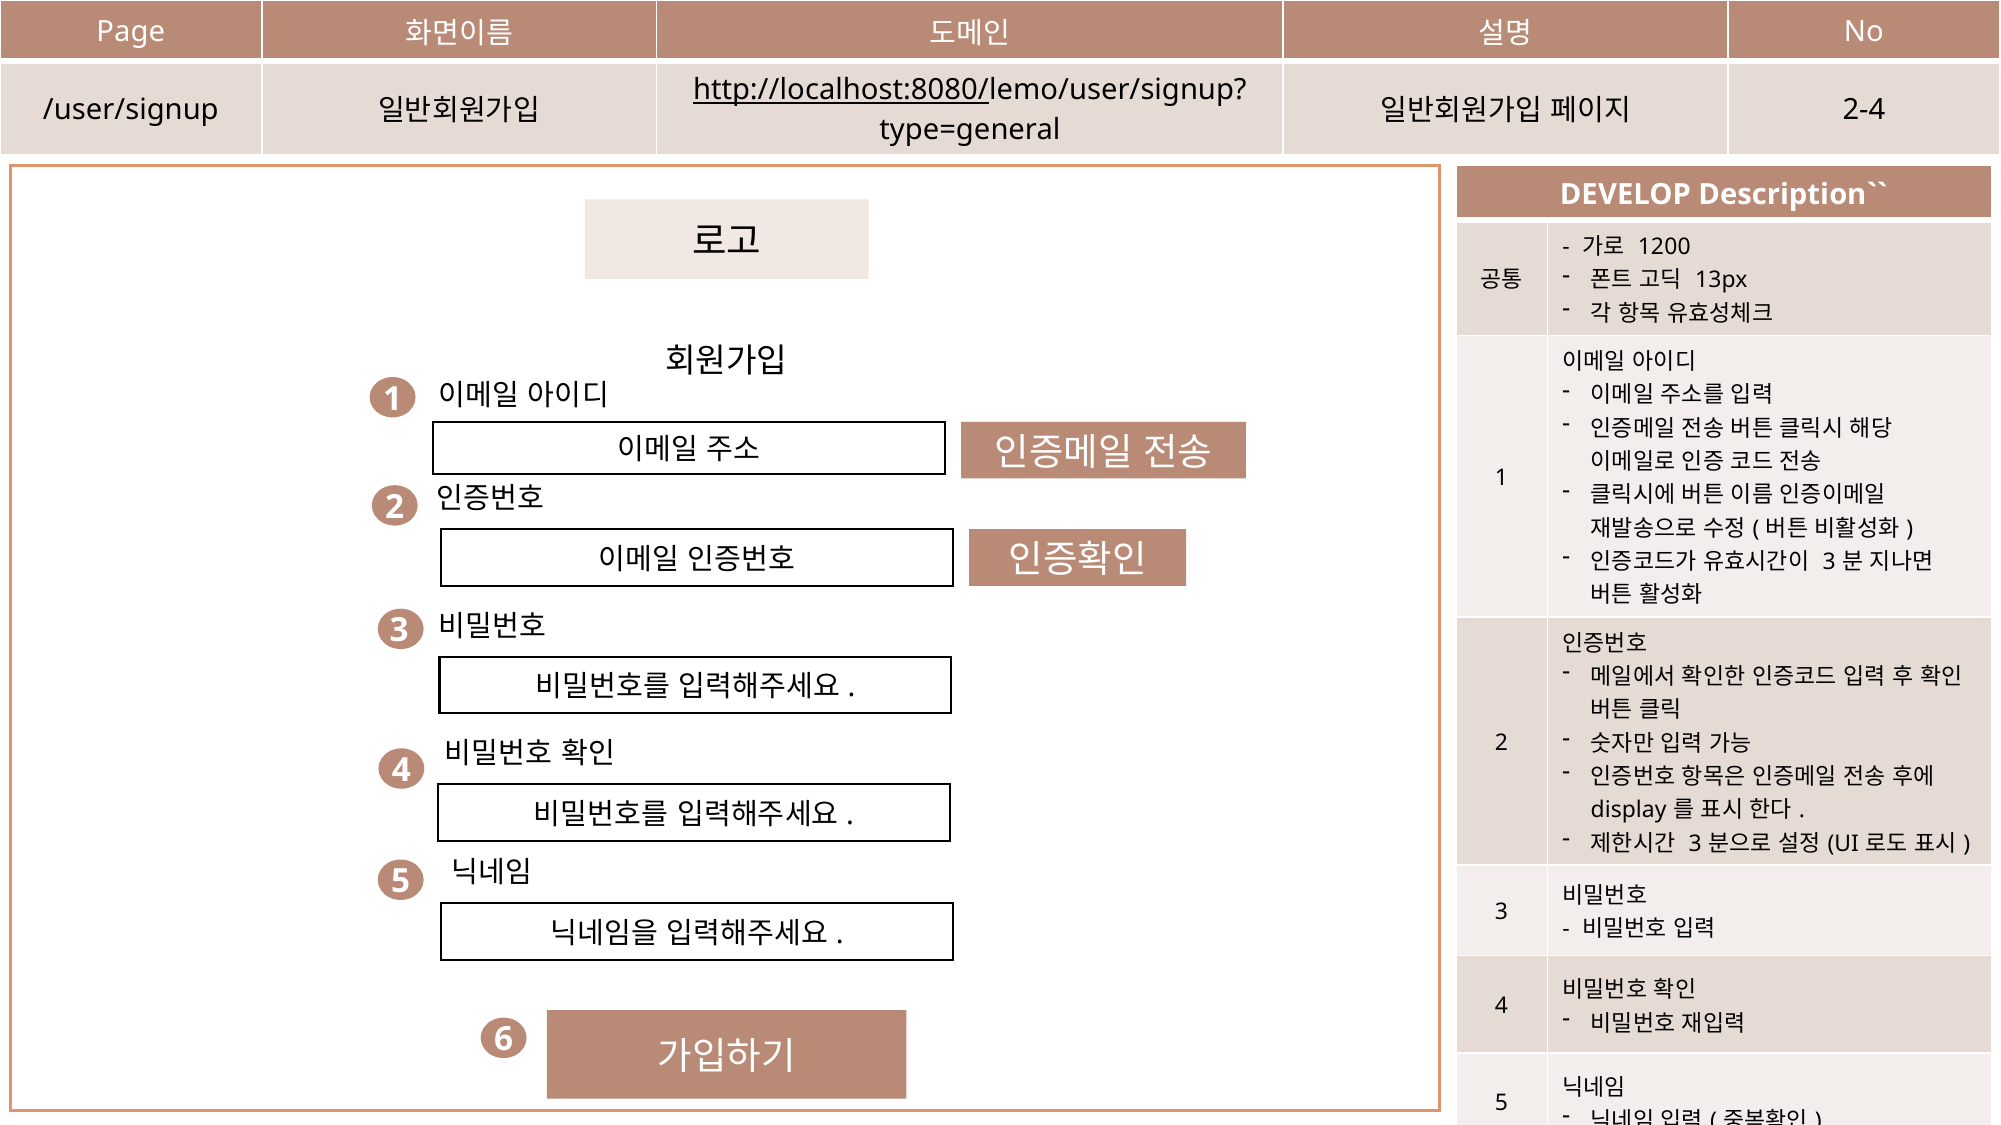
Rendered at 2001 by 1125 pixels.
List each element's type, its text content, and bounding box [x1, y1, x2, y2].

table_header 도메인 [657, 1, 1282, 58]
text_box 1 [365, 369, 421, 425]
text_box 비밀번호를 입력해주세요. [437, 783, 951, 842]
table_cell http://localhost:8080/lemo/user/signup?type=general [657, 64, 1282, 154]
table_cell 비밀번호 확인 비밀번호 재입력 [1548, 956, 1991, 1052]
table_header Page [1, 1, 261, 58]
table_cell 비밀번호 - 비밀번호 입력 [1548, 866, 1991, 955]
table_cell 5 [1457, 1054, 1547, 1125]
text_box 이메일 아이디 [396, 353, 652, 435]
table_cell 인증번호 메일에서 확인한 인증코드 입력 후 확인 버튼 클릭 숫자만 입력 가능 인증번호 항목은 인증메일 전송 후에 display를 표시 한다. 제한시간 3분으로 설정(UI로도 표시) [1548, 618, 1991, 864]
text_box 가입하기 [546, 1009, 908, 1100]
text_box 인증확인 [968, 528, 1187, 587]
text_box 3 [371, 601, 427, 656]
table_cell - 가로 1200 폰트 고딕 13px 각 항목 유효성체크 [1548, 223, 1991, 335]
table_cell 4 [1457, 956, 1547, 1052]
table_cell 일반회원가입 페이지 [1284, 64, 1727, 154]
text_box 로고 [584, 198, 870, 280]
text_box 비밀번호 [364, 584, 621, 666]
table_header DEVELOP Description`` [1457, 166, 1991, 217]
table_cell 공통 [1457, 223, 1547, 335]
text_box 이메일 주소 [432, 421, 946, 475]
text_box 인증번호 [363, 457, 619, 538]
text_box [9, 164, 1441, 1112]
text_box 2 [367, 477, 423, 533]
table_cell 3 [1457, 866, 1547, 955]
text_box 비밀번호를 입력해주세요. [438, 656, 952, 714]
table_cell 1 [1457, 336, 1547, 616]
text_box 닉네임을 입력해주세요. [440, 902, 954, 961]
table_cell 일반회원가입 [263, 64, 656, 154]
text_box 61 [476, 1010, 531, 1105]
table_cell 2-4 [1729, 64, 1999, 154]
table_cell /user/signup [1, 64, 261, 154]
text_box 인증메일 전송 [960, 421, 1247, 479]
text_box 회원가입 [599, 318, 855, 399]
text_box 이메일 인증번호 [440, 528, 954, 587]
table_header 설명 [1284, 1, 1727, 58]
text_box 닉네임 [411, 830, 573, 912]
text_box 5 [373, 851, 429, 907]
text_box 비밀번호 확인 [402, 712, 658, 793]
table_cell 이메일 아이디 이메일 주소를 입력 인증메일 전송 버튼 클릭시 해당 이메일로 인증 코드 전송 클릭시에 버튼 이름 인증이메일 재발송으로 수정(버튼 비활성화) 인증코드가 유효시간이 3분 지나면 버튼 활성화 [1548, 336, 1991, 616]
table_cell 2 [1457, 618, 1547, 864]
table_header No [1729, 1, 1999, 58]
table_cell 닉네임 닉네임 입력(중복확인) [1548, 1054, 1991, 1125]
text_box [1993, 1051, 2000, 1124]
table_header 화면이름 [263, 1, 656, 58]
text_box 4 [374, 740, 429, 796]
